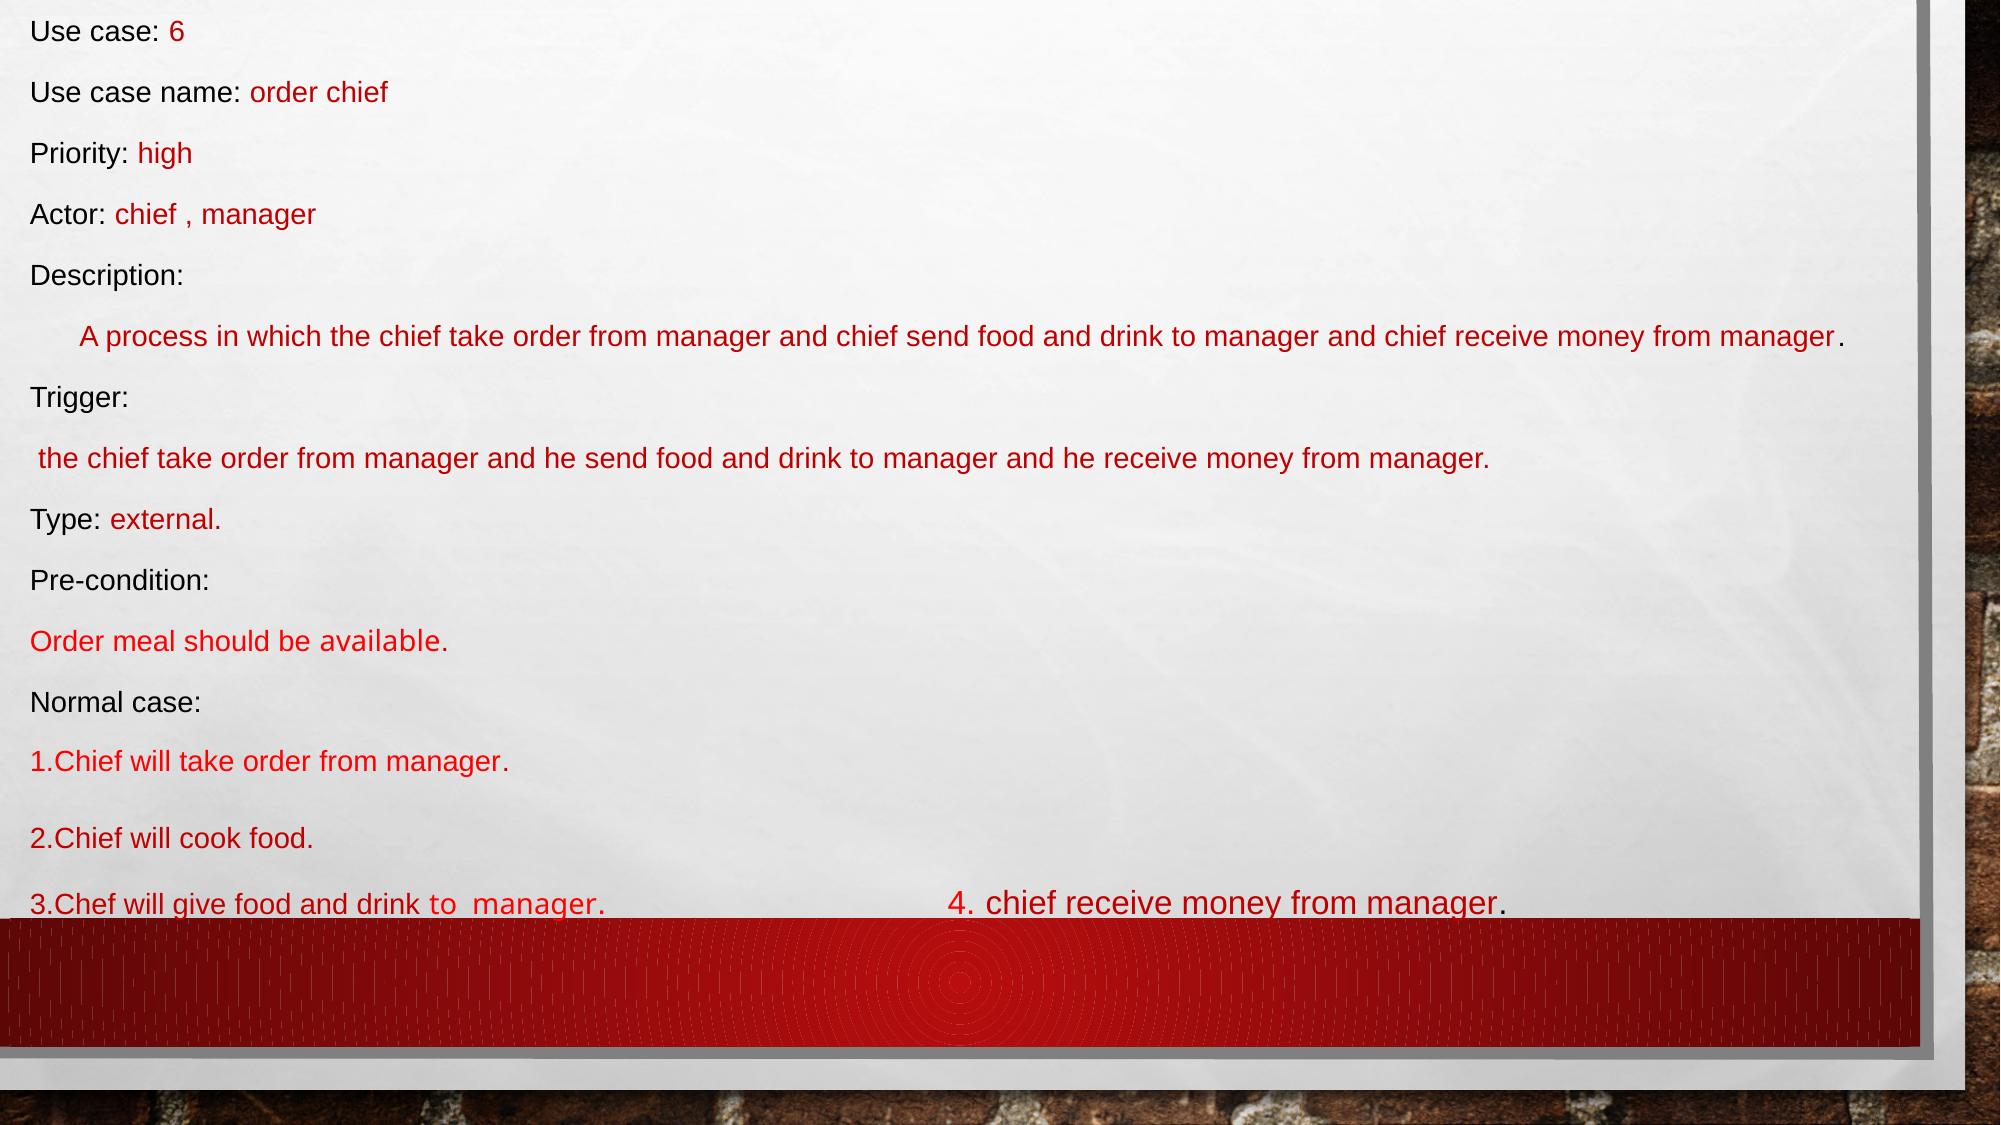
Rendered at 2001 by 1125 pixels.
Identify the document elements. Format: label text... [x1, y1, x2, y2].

picture [0, 0, 2000, 1125]
text_box Use case: 6 Use case name: order chief Priority: high Actor: chief , manager Description: A process in which the chief take order from manager and chief send food and drink to manager and chief receive money from manager. Trigger: the chief take order from manager and he send food and drink to manager and he receive money from manager. Type: external. Pre-condition: Order meal should be available. Normal case: 1.Chief will take order from manager. 2.Chief will cook food. 3.Chef will give food and drink to manager. 4. chief receive money from manager. [15, 0, 1888, 996]
